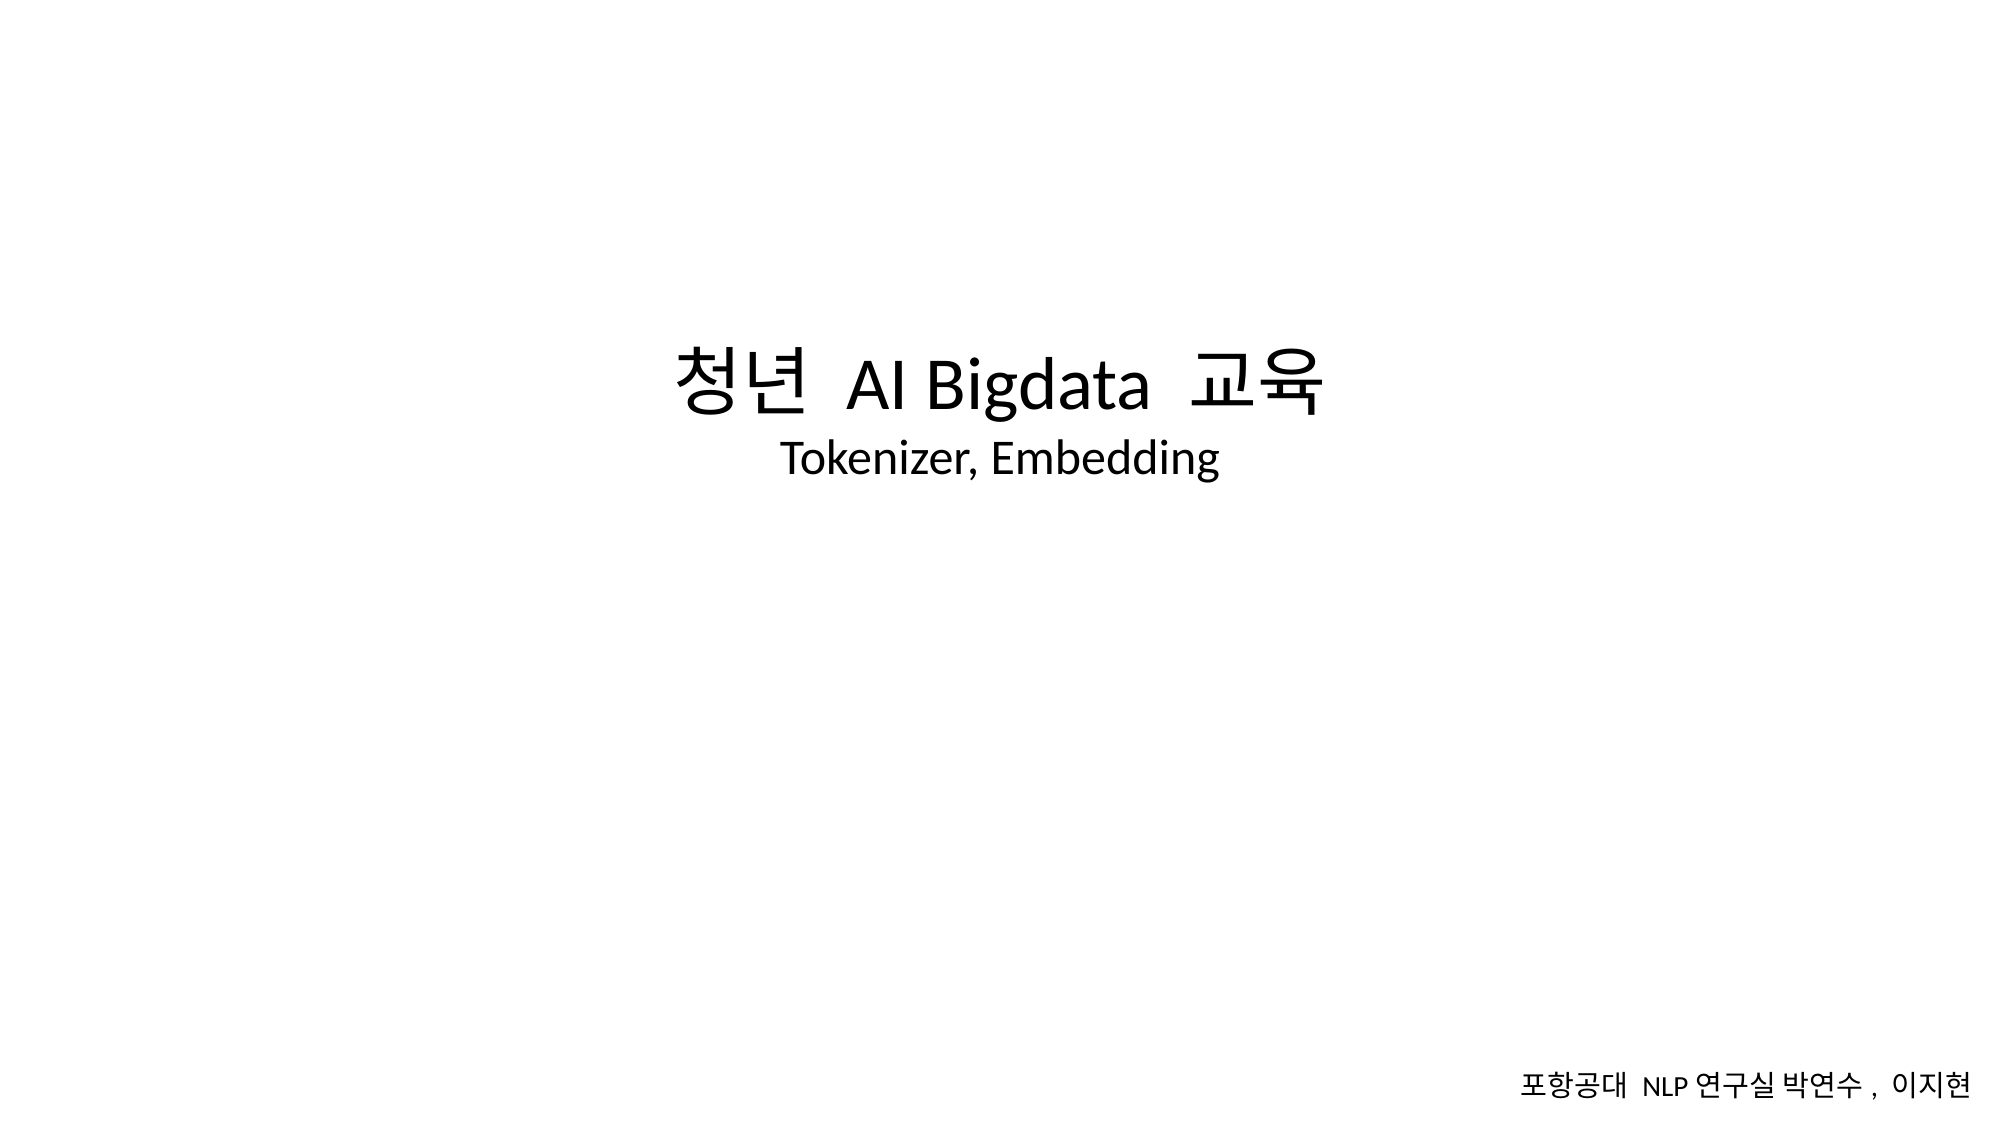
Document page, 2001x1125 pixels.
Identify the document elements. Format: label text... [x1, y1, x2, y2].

text_box 포항공대 NLP연구실 박연수, 이지현 [1310, 1060, 1988, 1111]
text_box 청년 AI Bigdata 교육 Tokenizer, Embedding [159, 327, 1841, 492]
